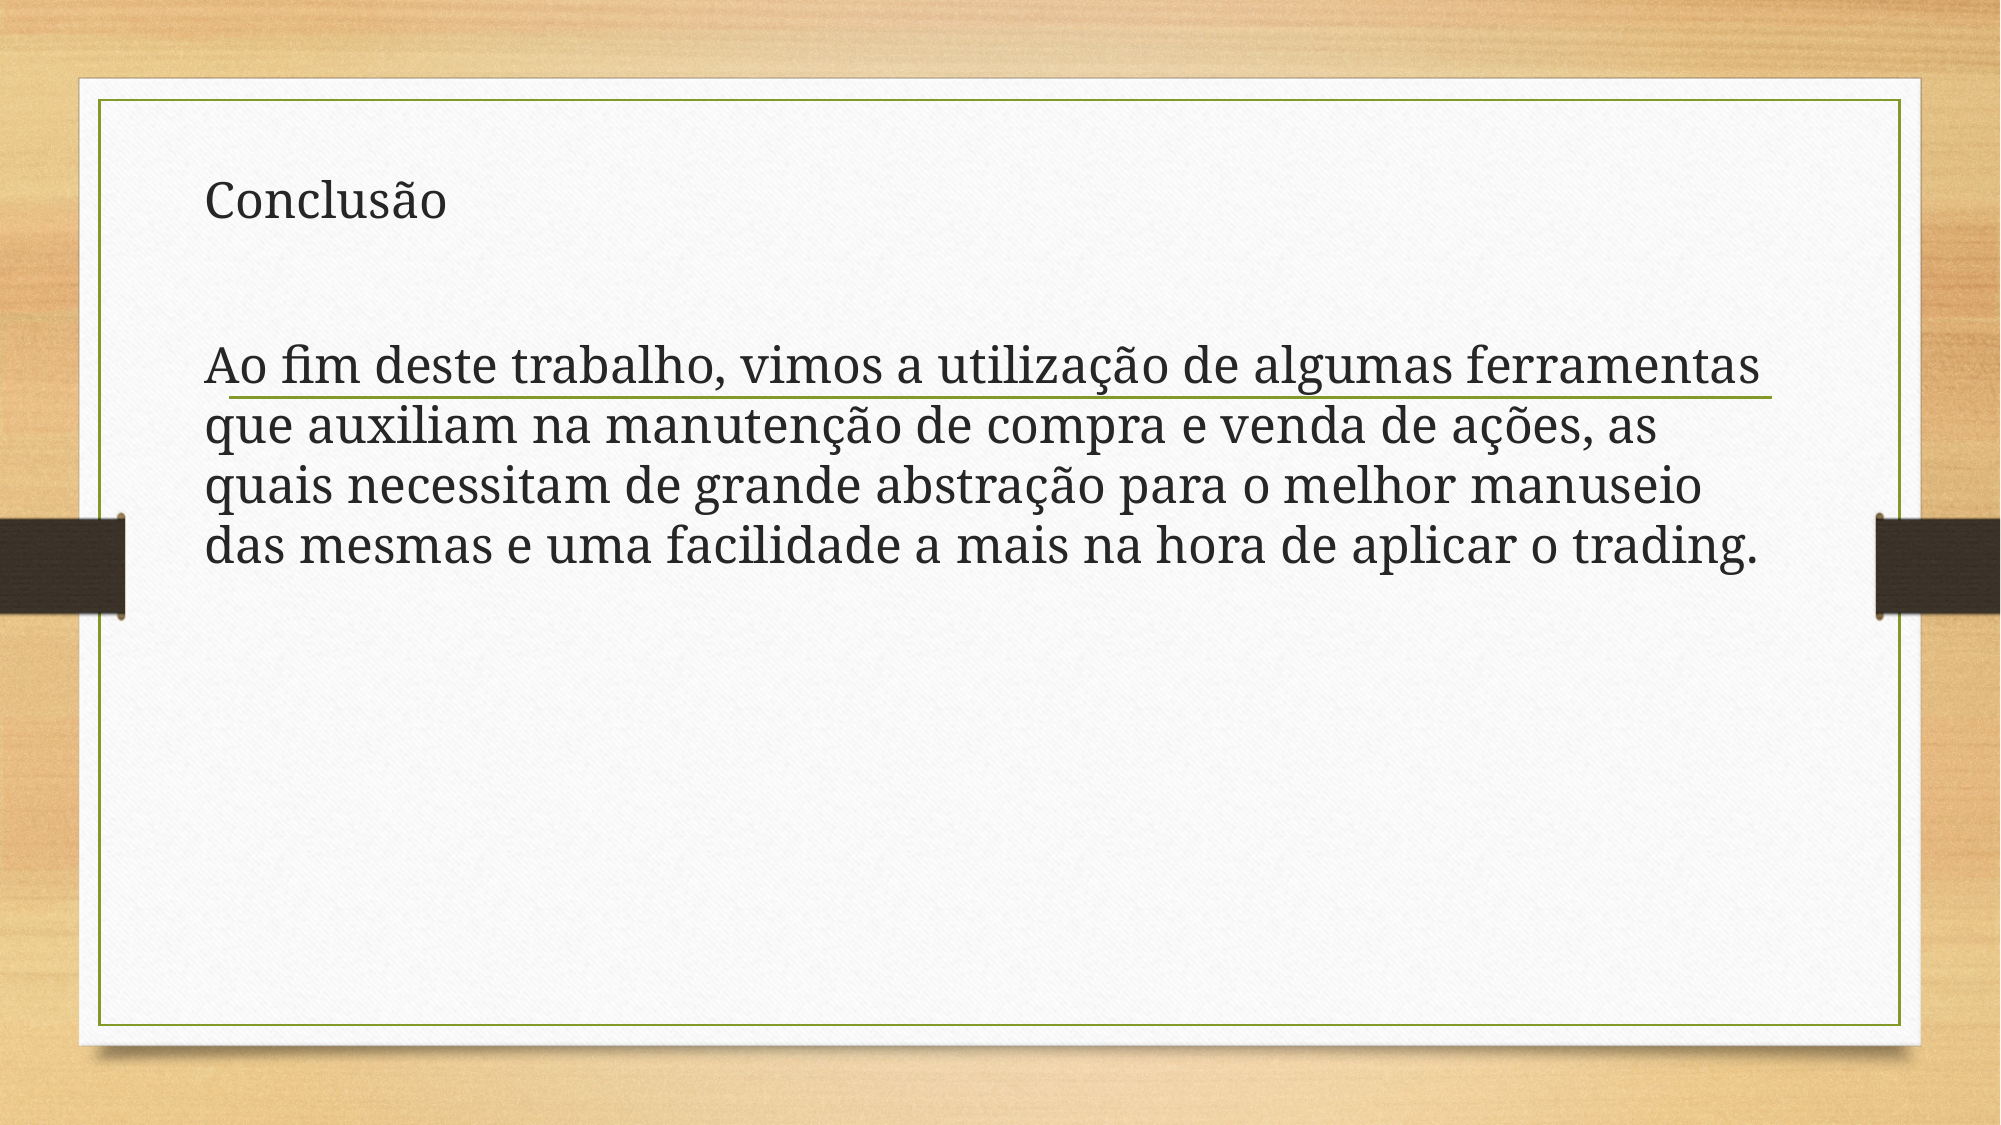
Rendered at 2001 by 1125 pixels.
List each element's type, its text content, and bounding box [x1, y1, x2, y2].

picture [0, 0, 2001, 1125]
list Conclusão Ao fim deste trabalho, vimos a utilização de algumas ferramentas que auxiliam na manutenção de compra e venda de ações, as quais necessitam de grande abstração para o melhor manuseio das mesmas e uma facilidade a mais na hora de aplicar o trading. [189, 160, 1810, 996]
